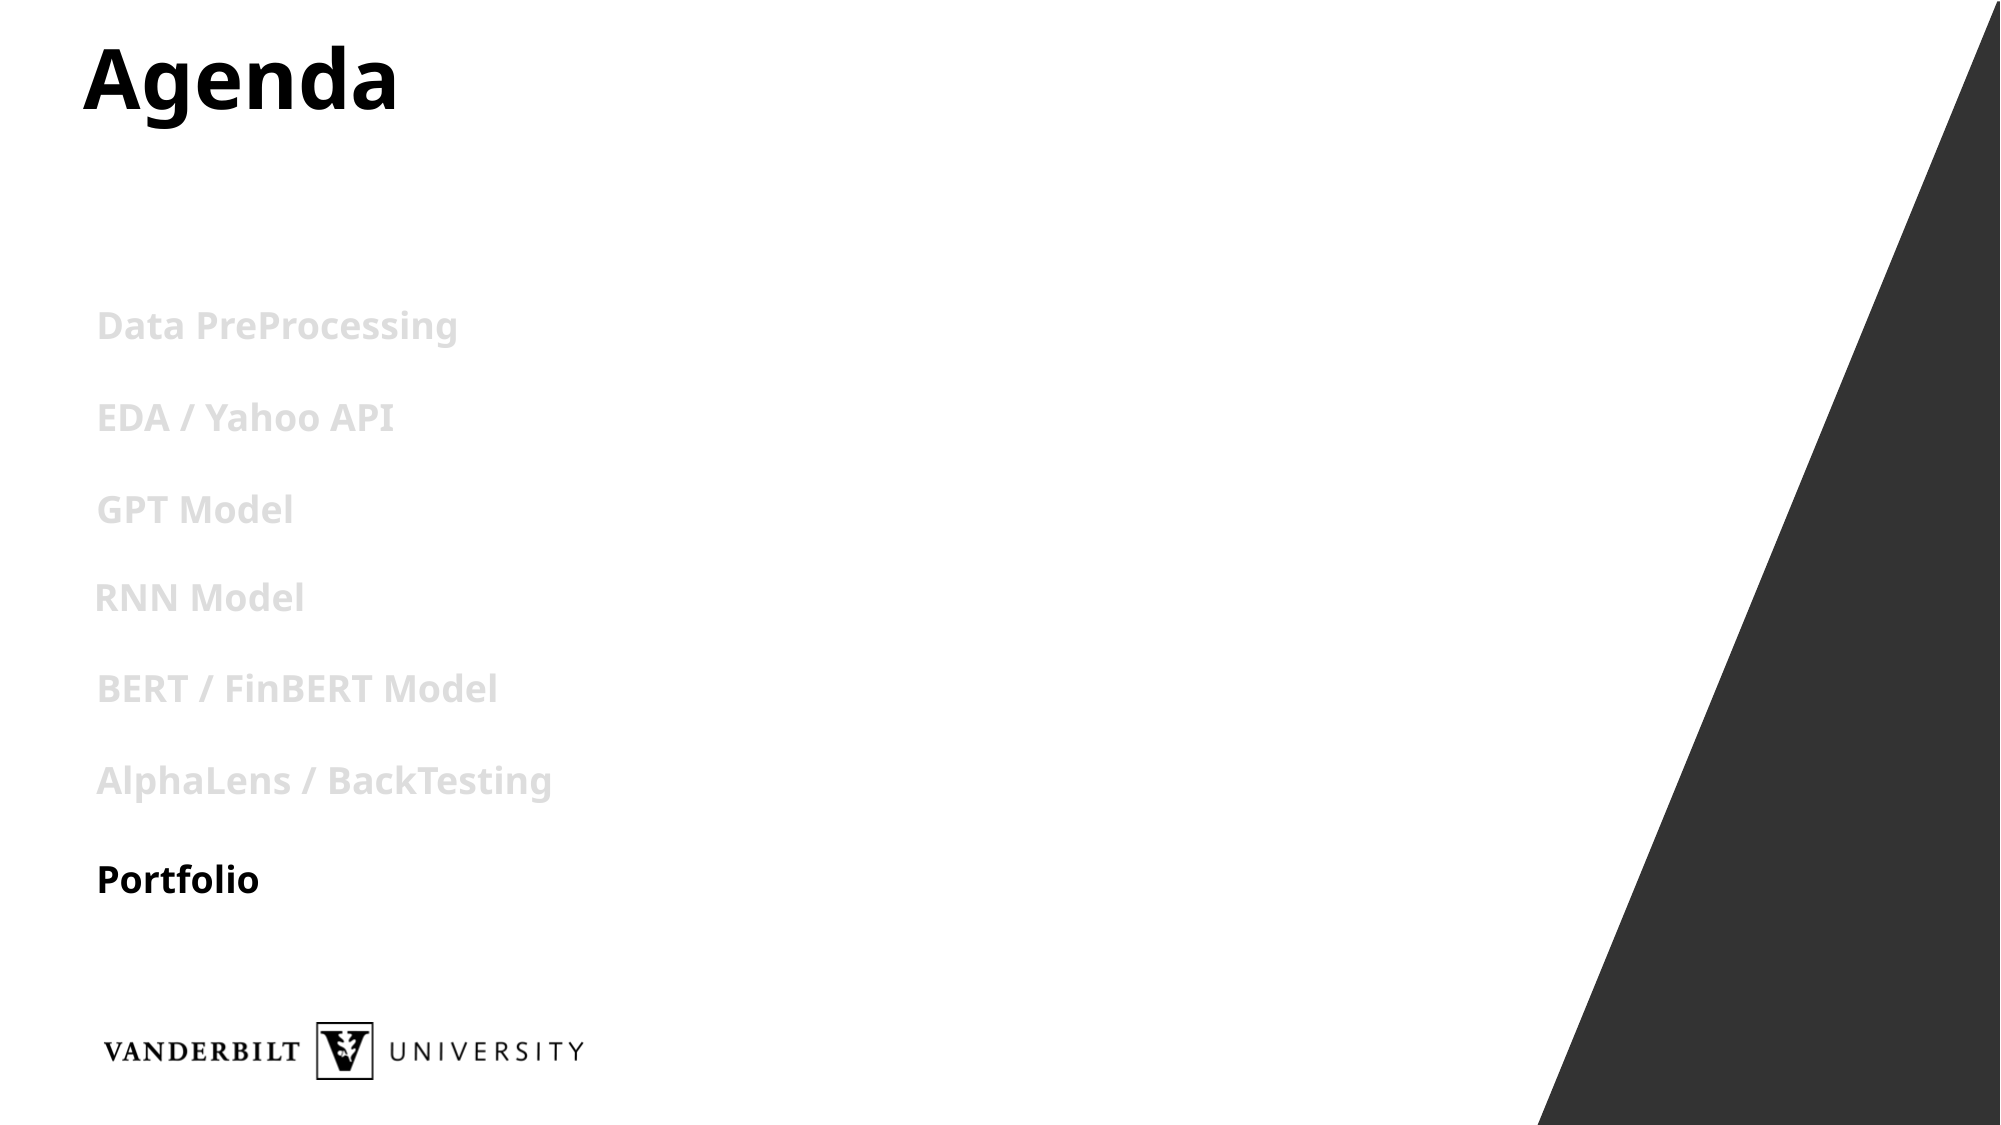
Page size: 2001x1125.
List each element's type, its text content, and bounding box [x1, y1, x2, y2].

text_box Data PreProcessing [81, 294, 550, 355]
text_box EDA / Yahoo API [81, 386, 1248, 447]
text_box RNN Model [78, 566, 1246, 627]
text_box BERT / FinBERT Model [81, 657, 1248, 718]
text_box GPT Model [81, 478, 1248, 538]
title Agenda [68, 0, 1931, 136]
text_box AlphaLens / BackTesting [81, 749, 1248, 810]
text_box Portfolio [81, 840, 523, 921]
picture [103, 1022, 584, 1080]
